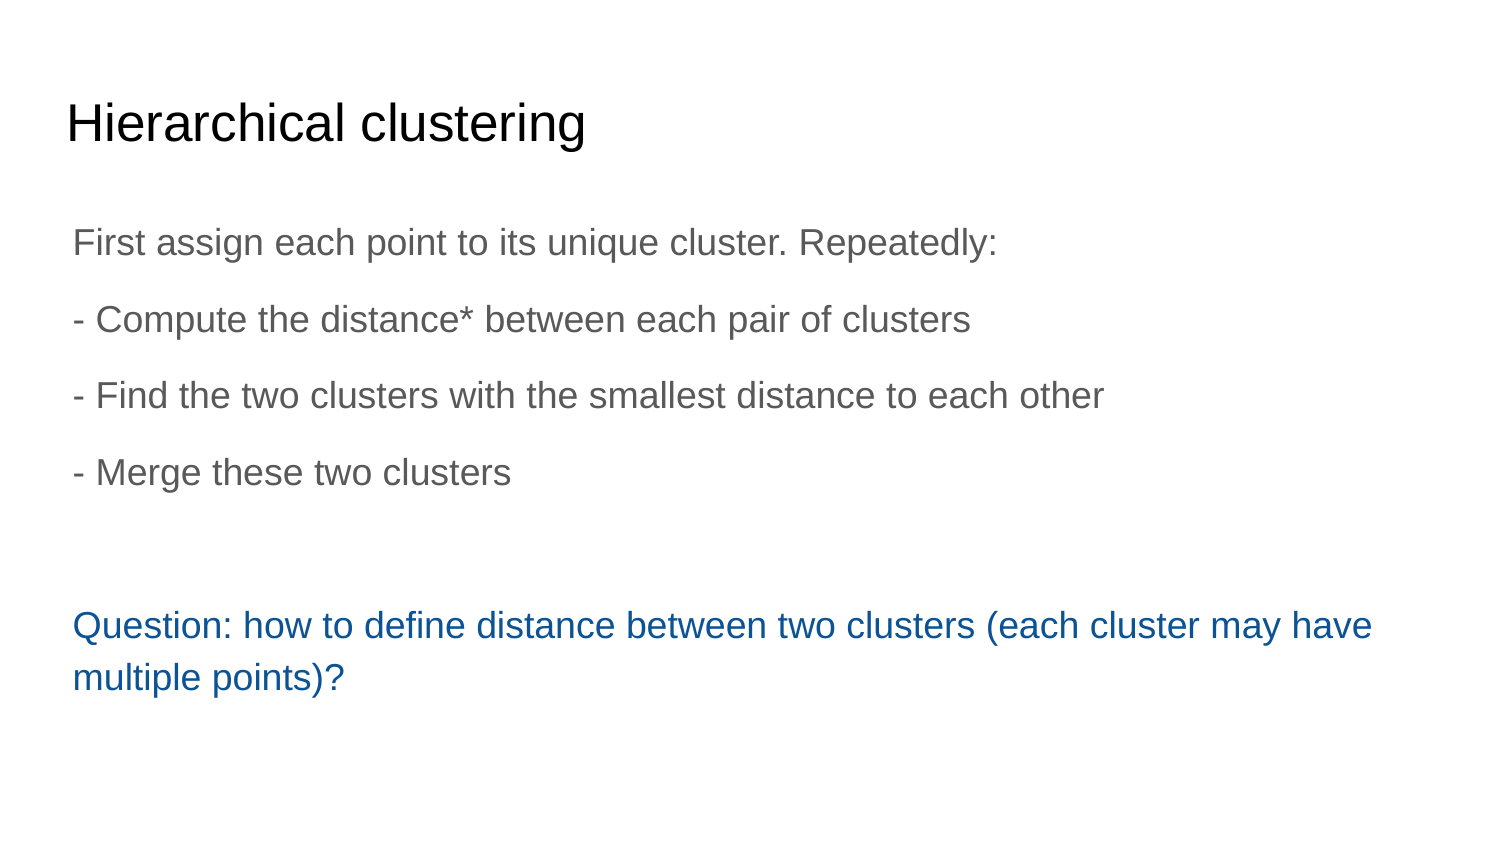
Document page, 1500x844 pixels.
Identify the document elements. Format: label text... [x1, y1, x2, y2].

list First assign each point to its unique cluster. Repeatedly: - Compute the distance* between each pair of clusters - Find the two clusters with the smallest distance to each other - Merge these two clusters Question: how to define distance between two clusters (each cluster may have multiple points)? [57, 196, 1397, 776]
title Hierarchical clustering [51, 72, 1449, 167]
